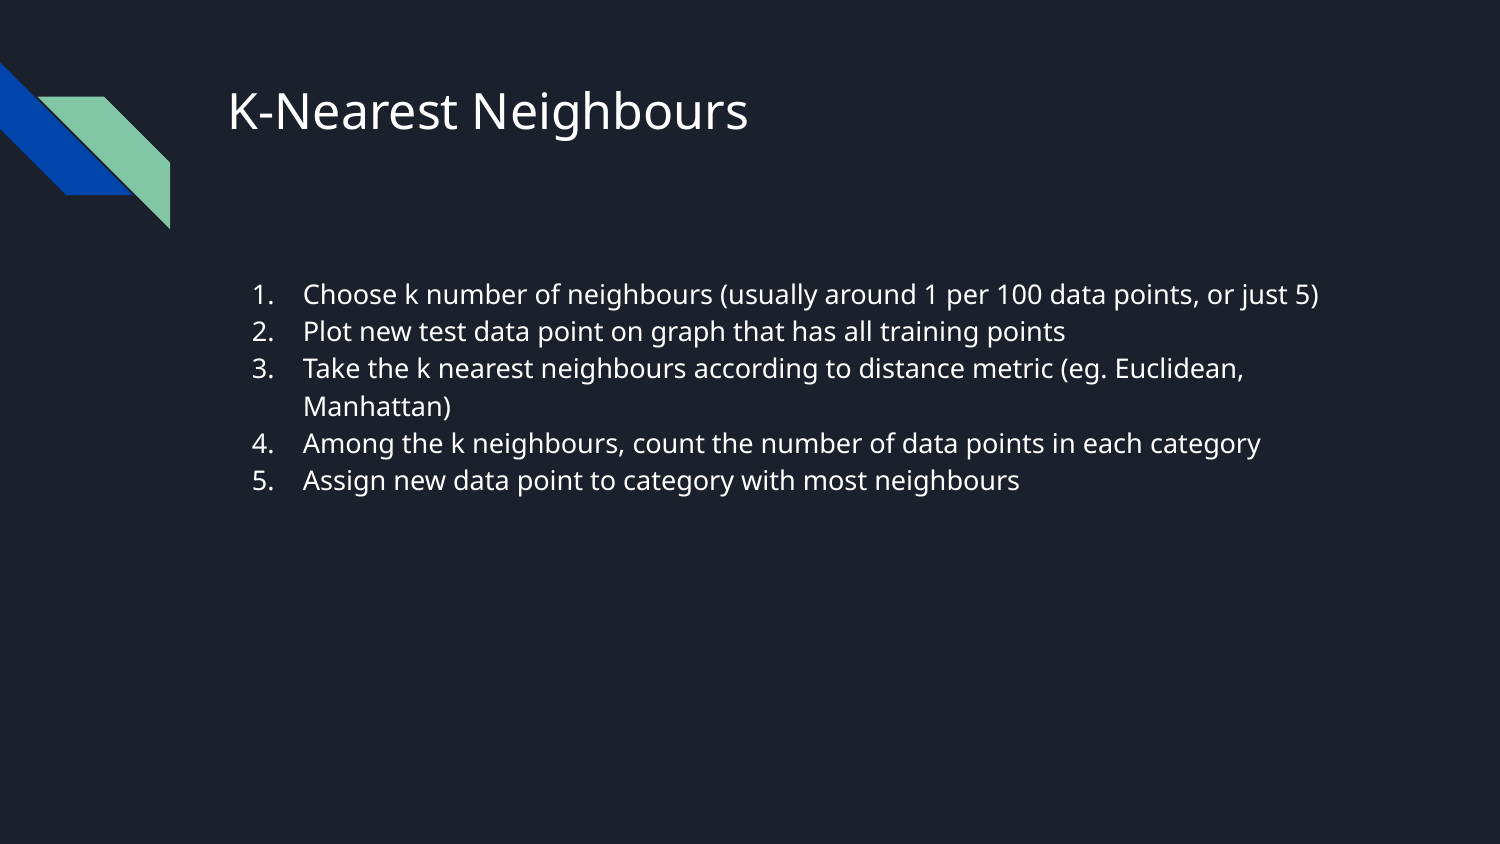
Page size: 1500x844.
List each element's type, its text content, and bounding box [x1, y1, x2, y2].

list Choose k number of neighbours (usually around 1 per 100 data points, or just 5) Plot new test data point on graph that has all training points Take the k nearest neighbours according to distance metric (eg. Euclidean, Manhattan) Among the k neighbours, count the number of data points in each category Assign new data point to category with most neighbours [212, 257, 1368, 735]
title K-Nearest Neighbours [212, 64, 1368, 215]
